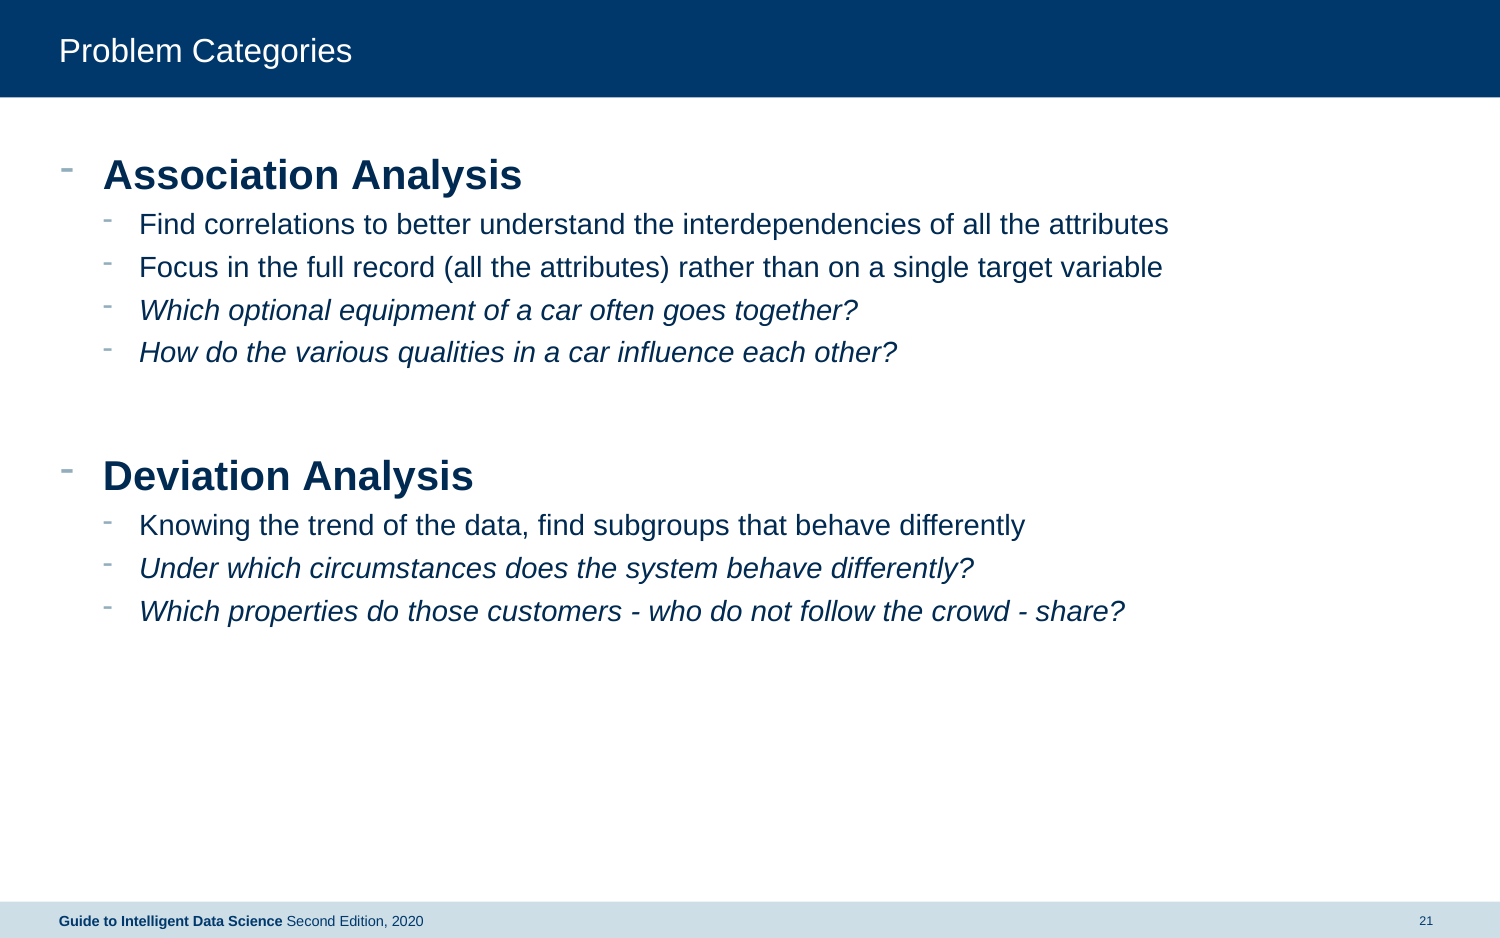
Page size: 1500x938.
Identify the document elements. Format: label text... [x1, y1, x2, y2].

footer Guide to Intelligent Data Science Second Edition, 2020 [58, 900, 717, 938]
list Association Analysis Find correlations to better understand the interdependencies of all the attributes Focus in the full record (all the attributes) rather than on a single target variable Which optional equipment of a car often goes together? How do the various qualities in a car influence each other? Deviation Analysis Knowing the trend of the data, find subgroups that behave differently Under which circumstances does the system behave differently? Which properties do those customers - who do not follow the crowd - share? [59, 147, 1434, 855]
title Problem Categories [58, 28, 1442, 70]
slide_number 21 [1411, 900, 1442, 938]
